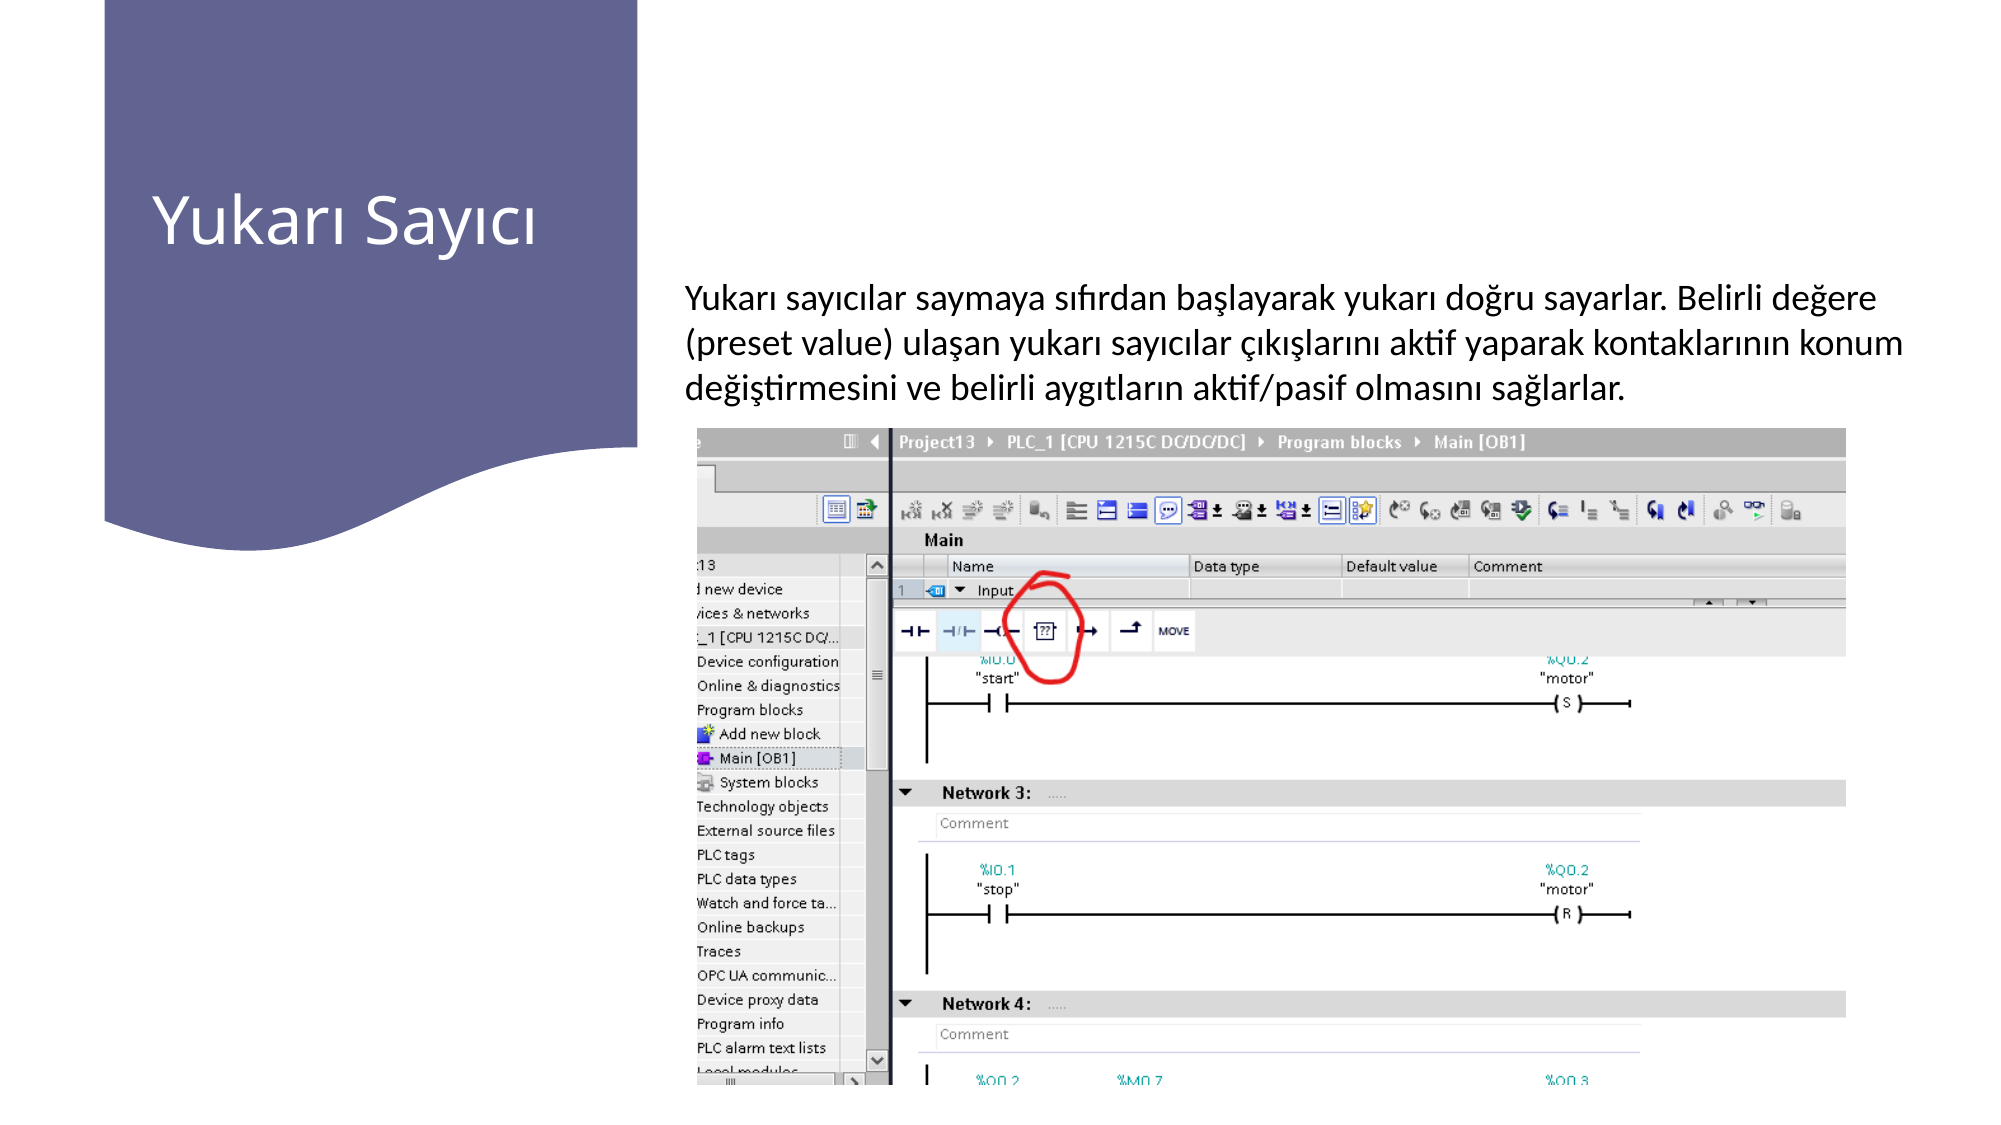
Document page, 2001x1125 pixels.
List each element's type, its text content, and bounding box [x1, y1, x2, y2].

picture [697, 428, 1846, 1085]
text_box Yukarı sayıcılar saymaya sıfırdan başlayarak yukarı doğru sayarlar. Belirli değere (preset value) ulaşan yukarı sayıcılar çıkışlarını aktif yaparak kontaklarının konum değiştirmesini ve belirli aygıtların aktif/pasif olmasını sağlarlar. [670, 265, 1923, 416]
title Yukarı Sayıcı [137, 28, 604, 417]
text_box [103, 0, 639, 552]
